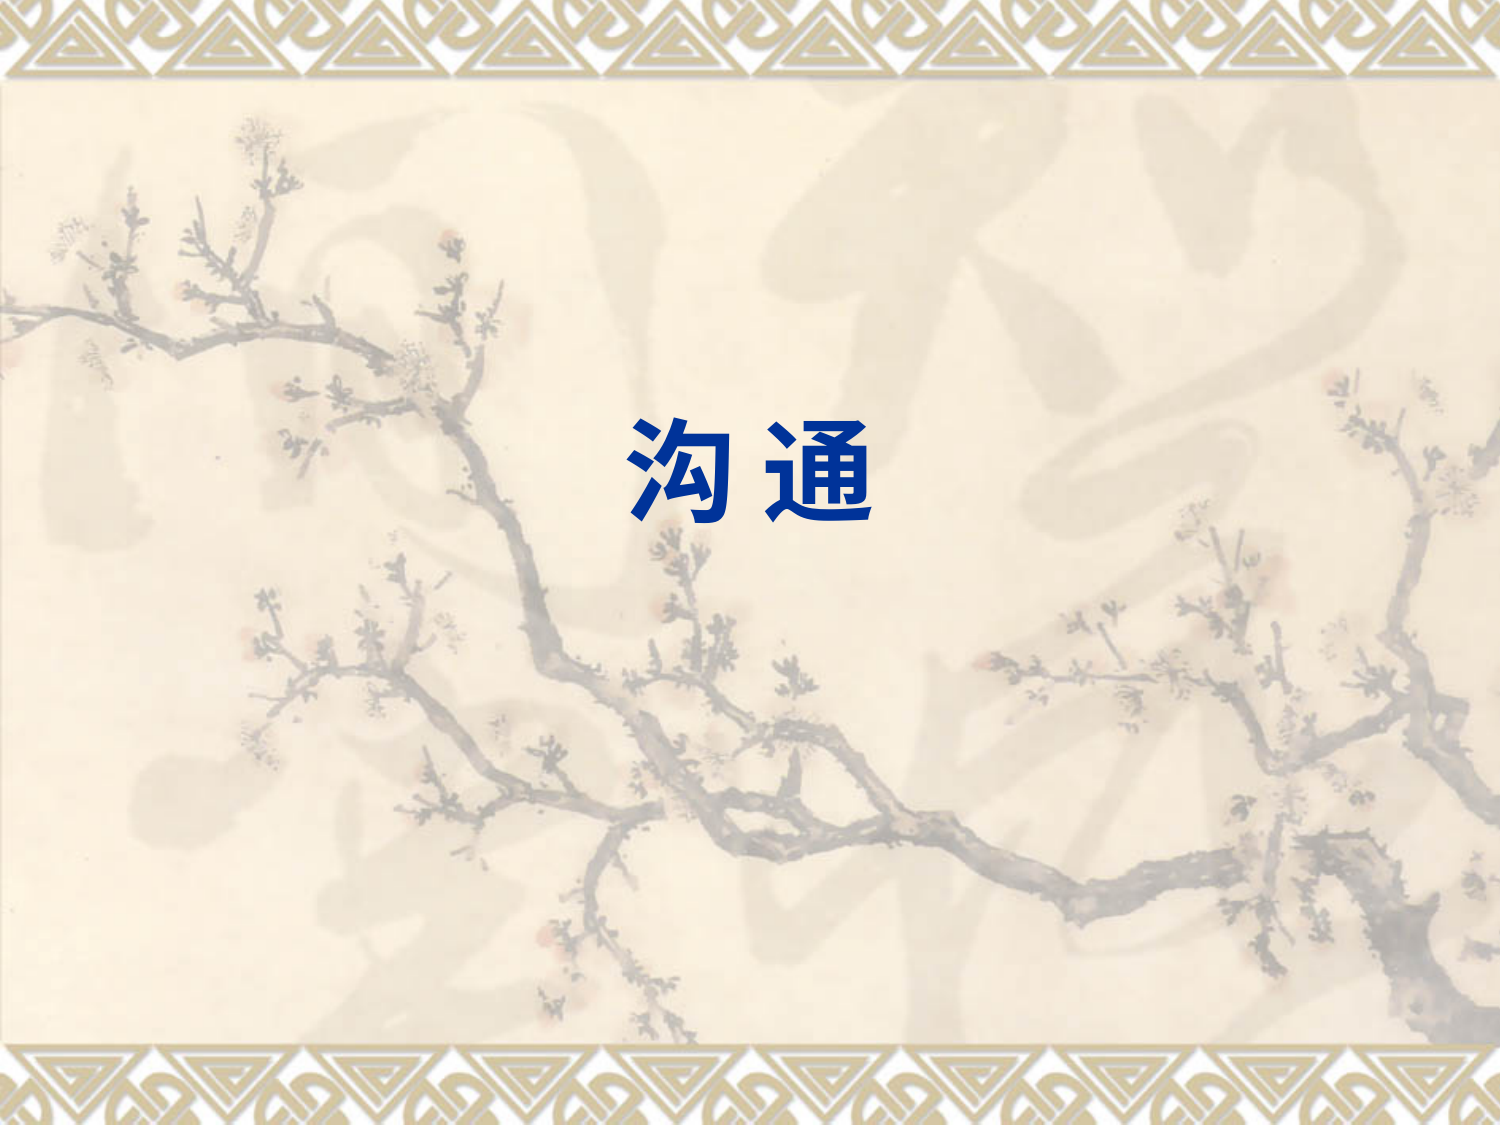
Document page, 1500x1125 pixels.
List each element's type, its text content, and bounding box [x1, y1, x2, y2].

title 沟 通 [112, 375, 1388, 563]
picture [0, 0, 1500, 1125]
